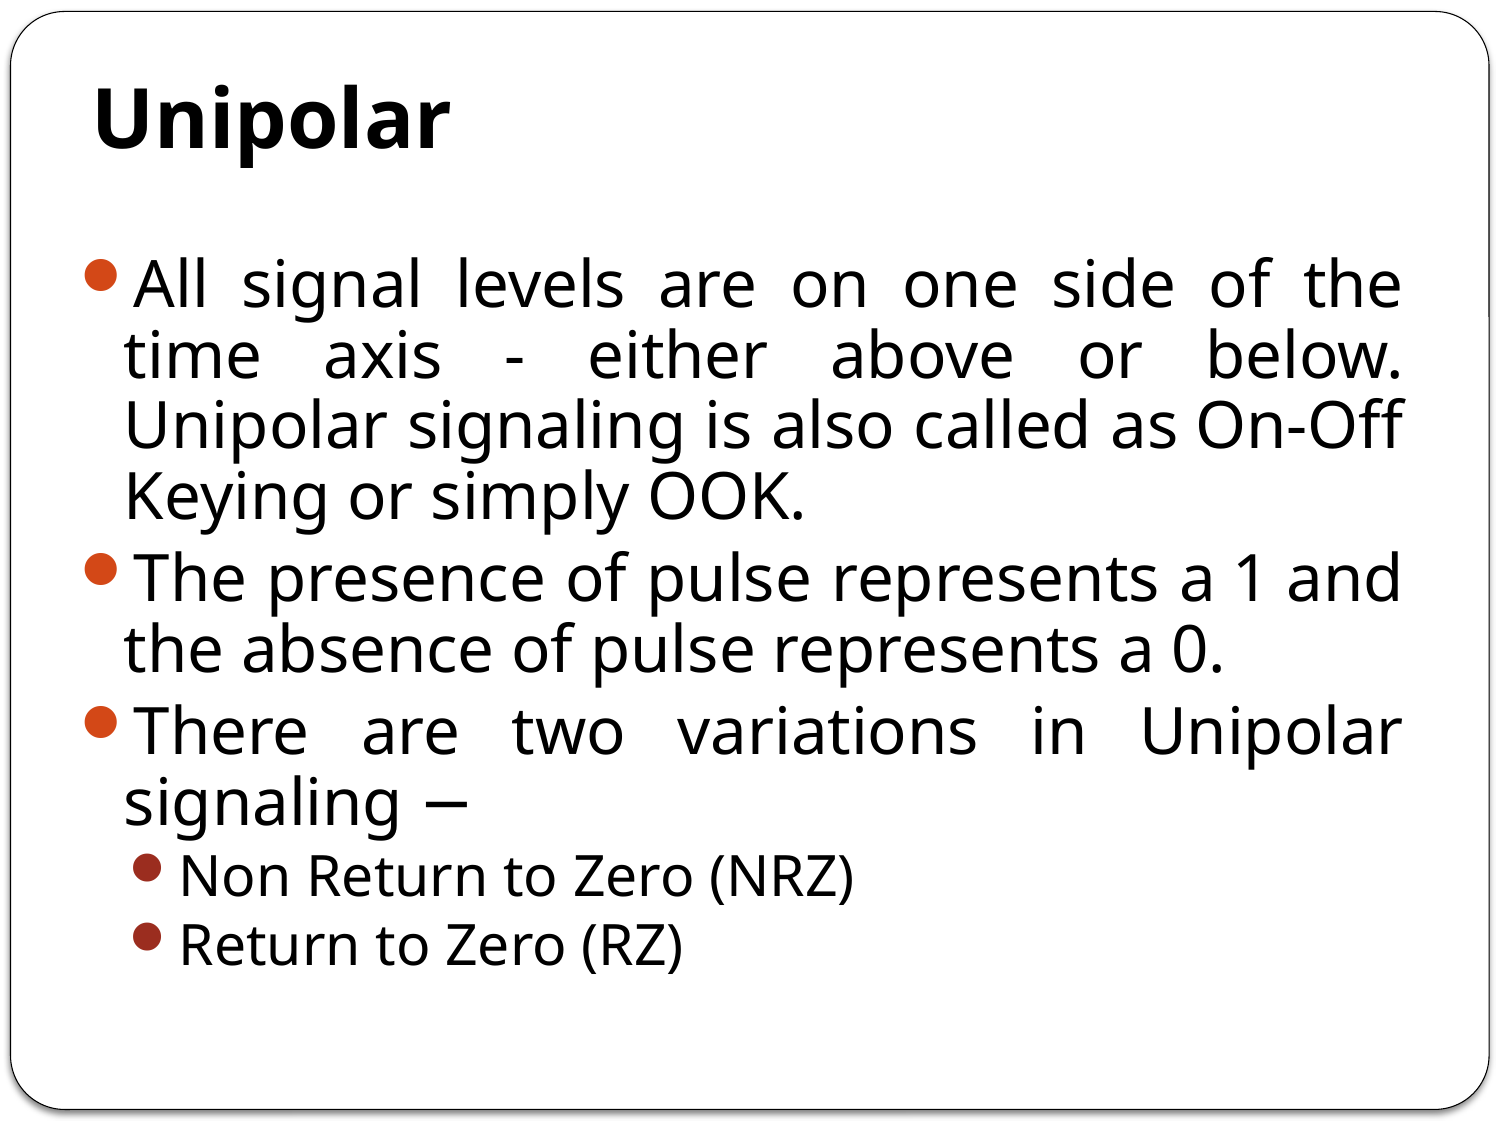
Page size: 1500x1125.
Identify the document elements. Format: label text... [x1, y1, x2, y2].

title Unipolar [76, 57, 1383, 209]
list All signal levels are on one side of the time axis - either above or below. Unipolar signaling is also called as On-Off Keying or simply OOK. The presence of pulse represents a 1 and the absence of pulse represents a 0. There are two variations in Unipolar signaling − Non Return to Zero (NRZ) Return to Zero (RZ) [64, 243, 1419, 1000]
text_box [0, 0, 31, 87]
